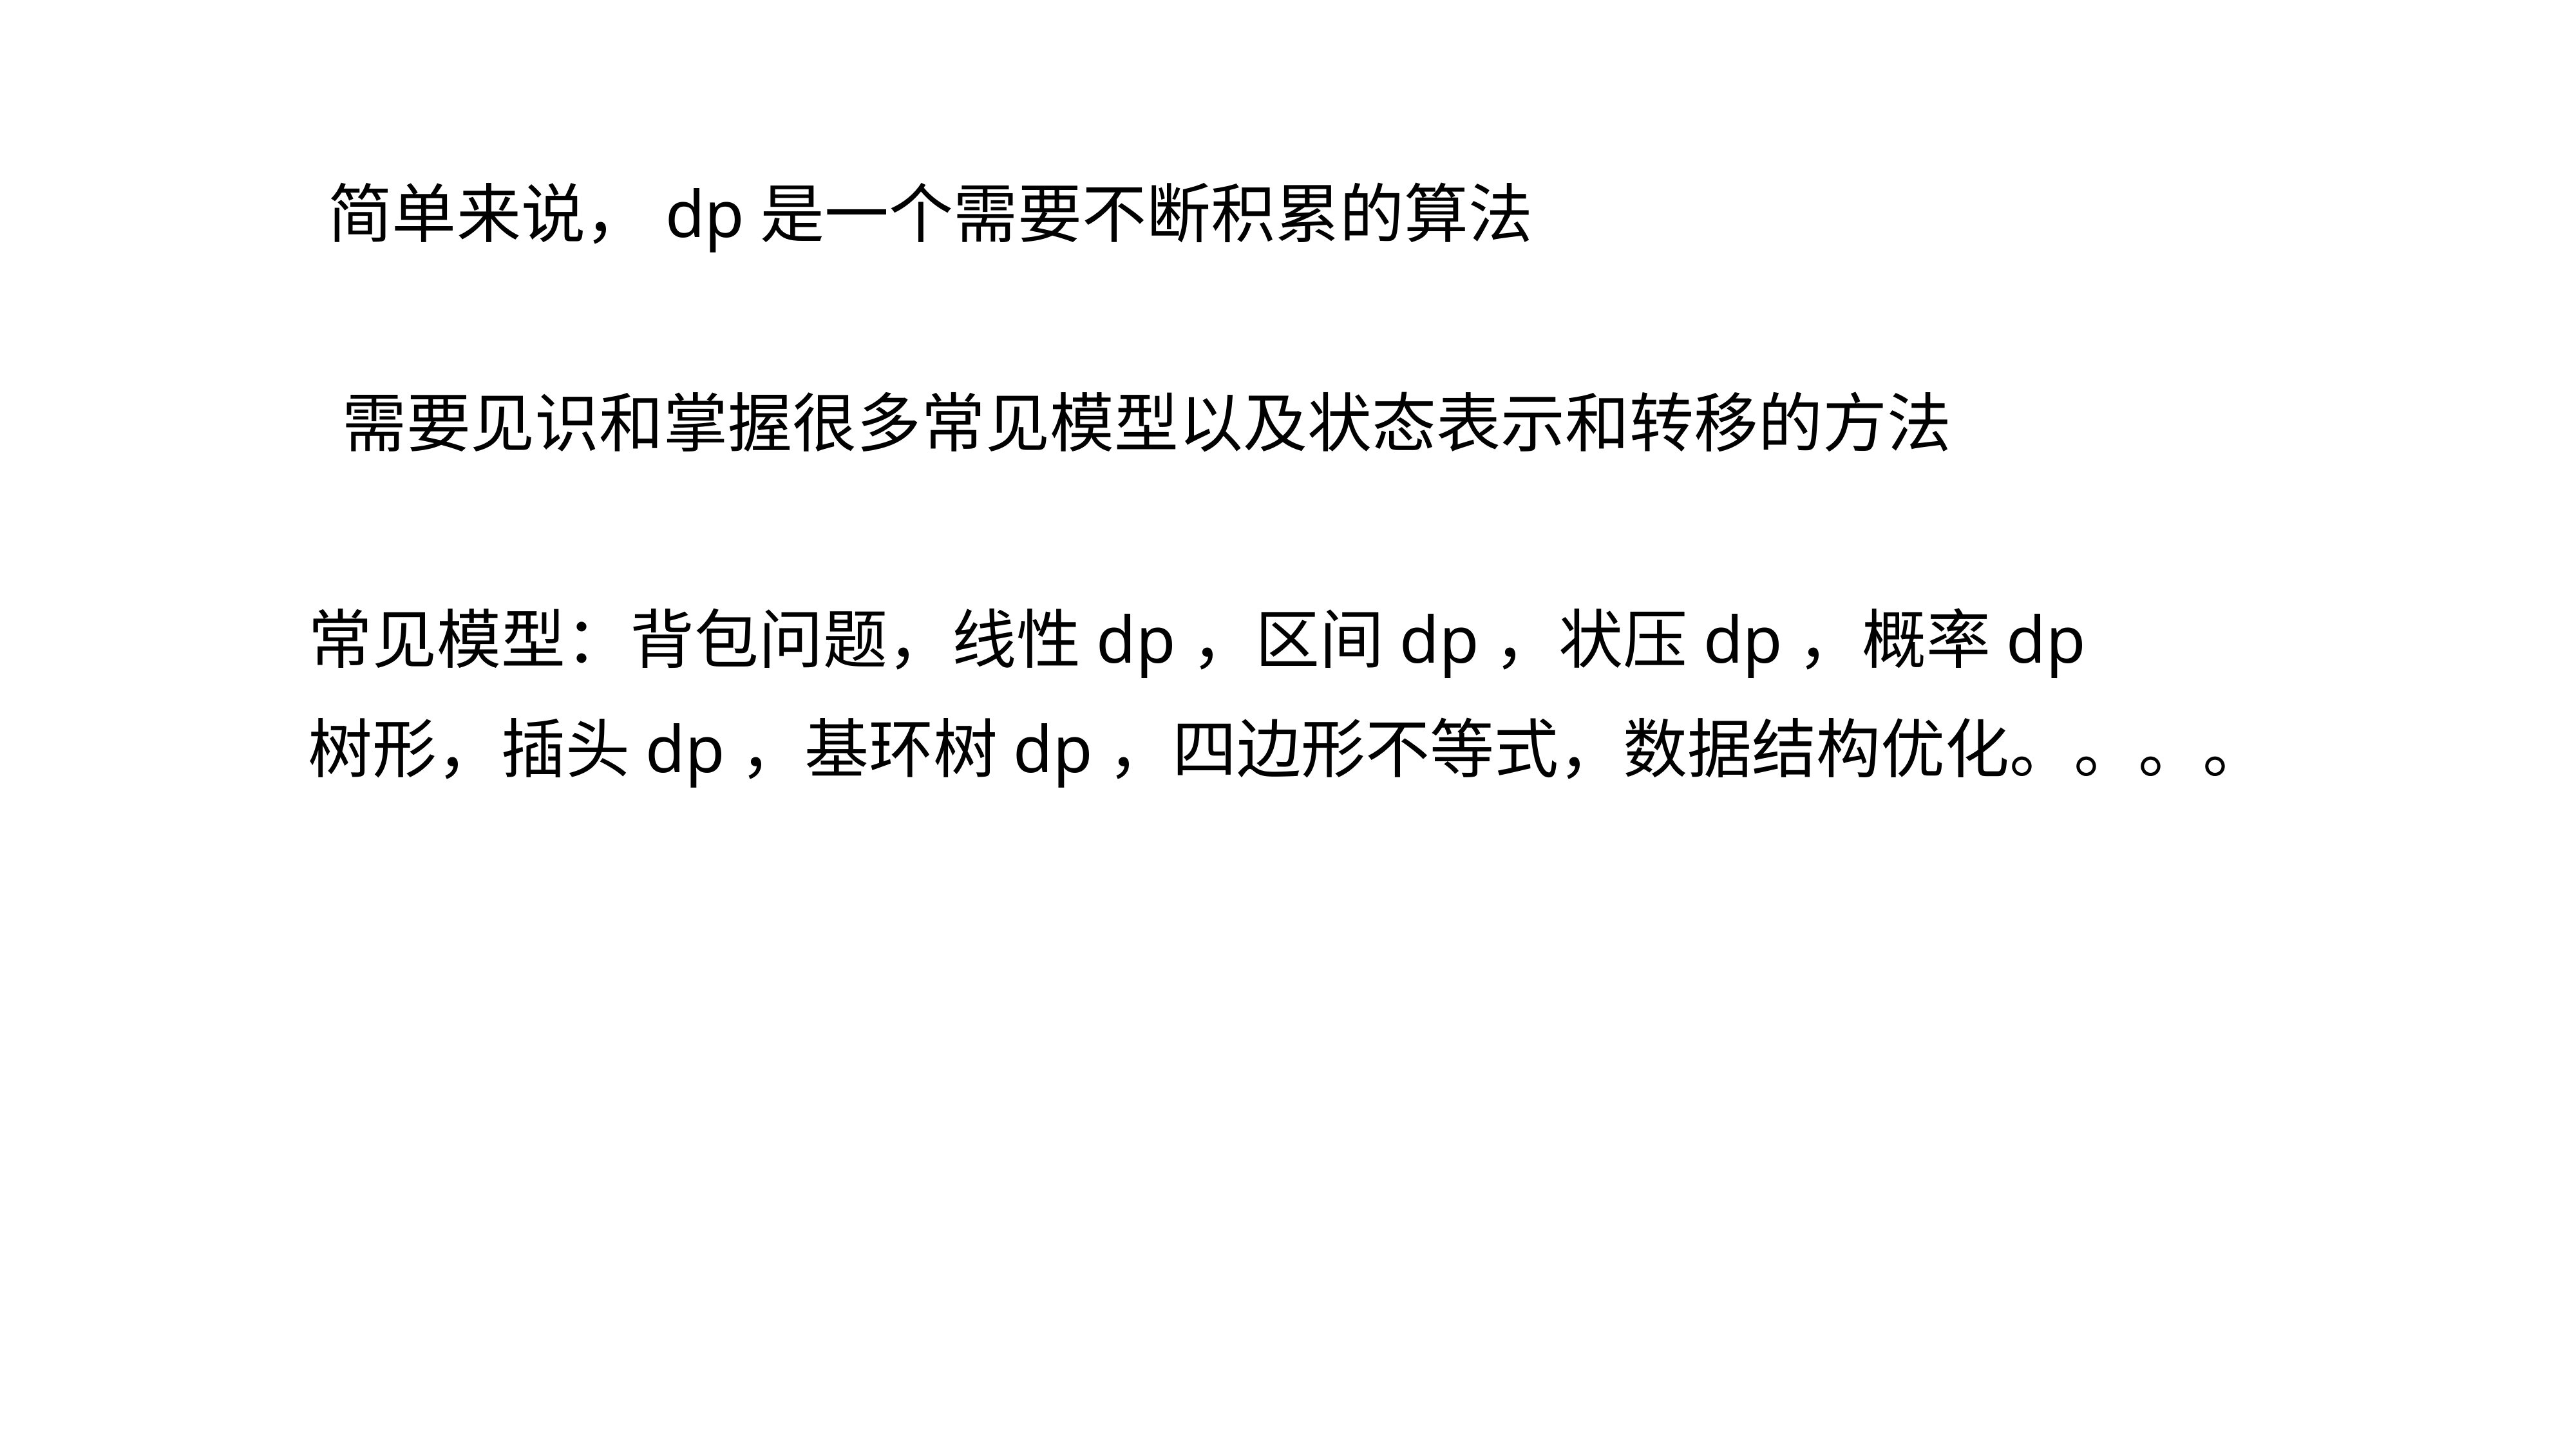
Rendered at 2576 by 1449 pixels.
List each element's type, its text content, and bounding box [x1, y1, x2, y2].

text_box 需要见识和掌握很多常见模型以及状态表示和转移的方法 [336, 377, 1958, 465]
text_box 常见模型：背包问题，线性dp，区间dp，状压dp，概率dp 树形，插头dp，基环树dp，四边形不等式，数据结构优化。。。。 [303, 593, 2273, 791]
text_box 简单来说，dp是一个需要不断积累的算法 [322, 167, 1539, 256]
